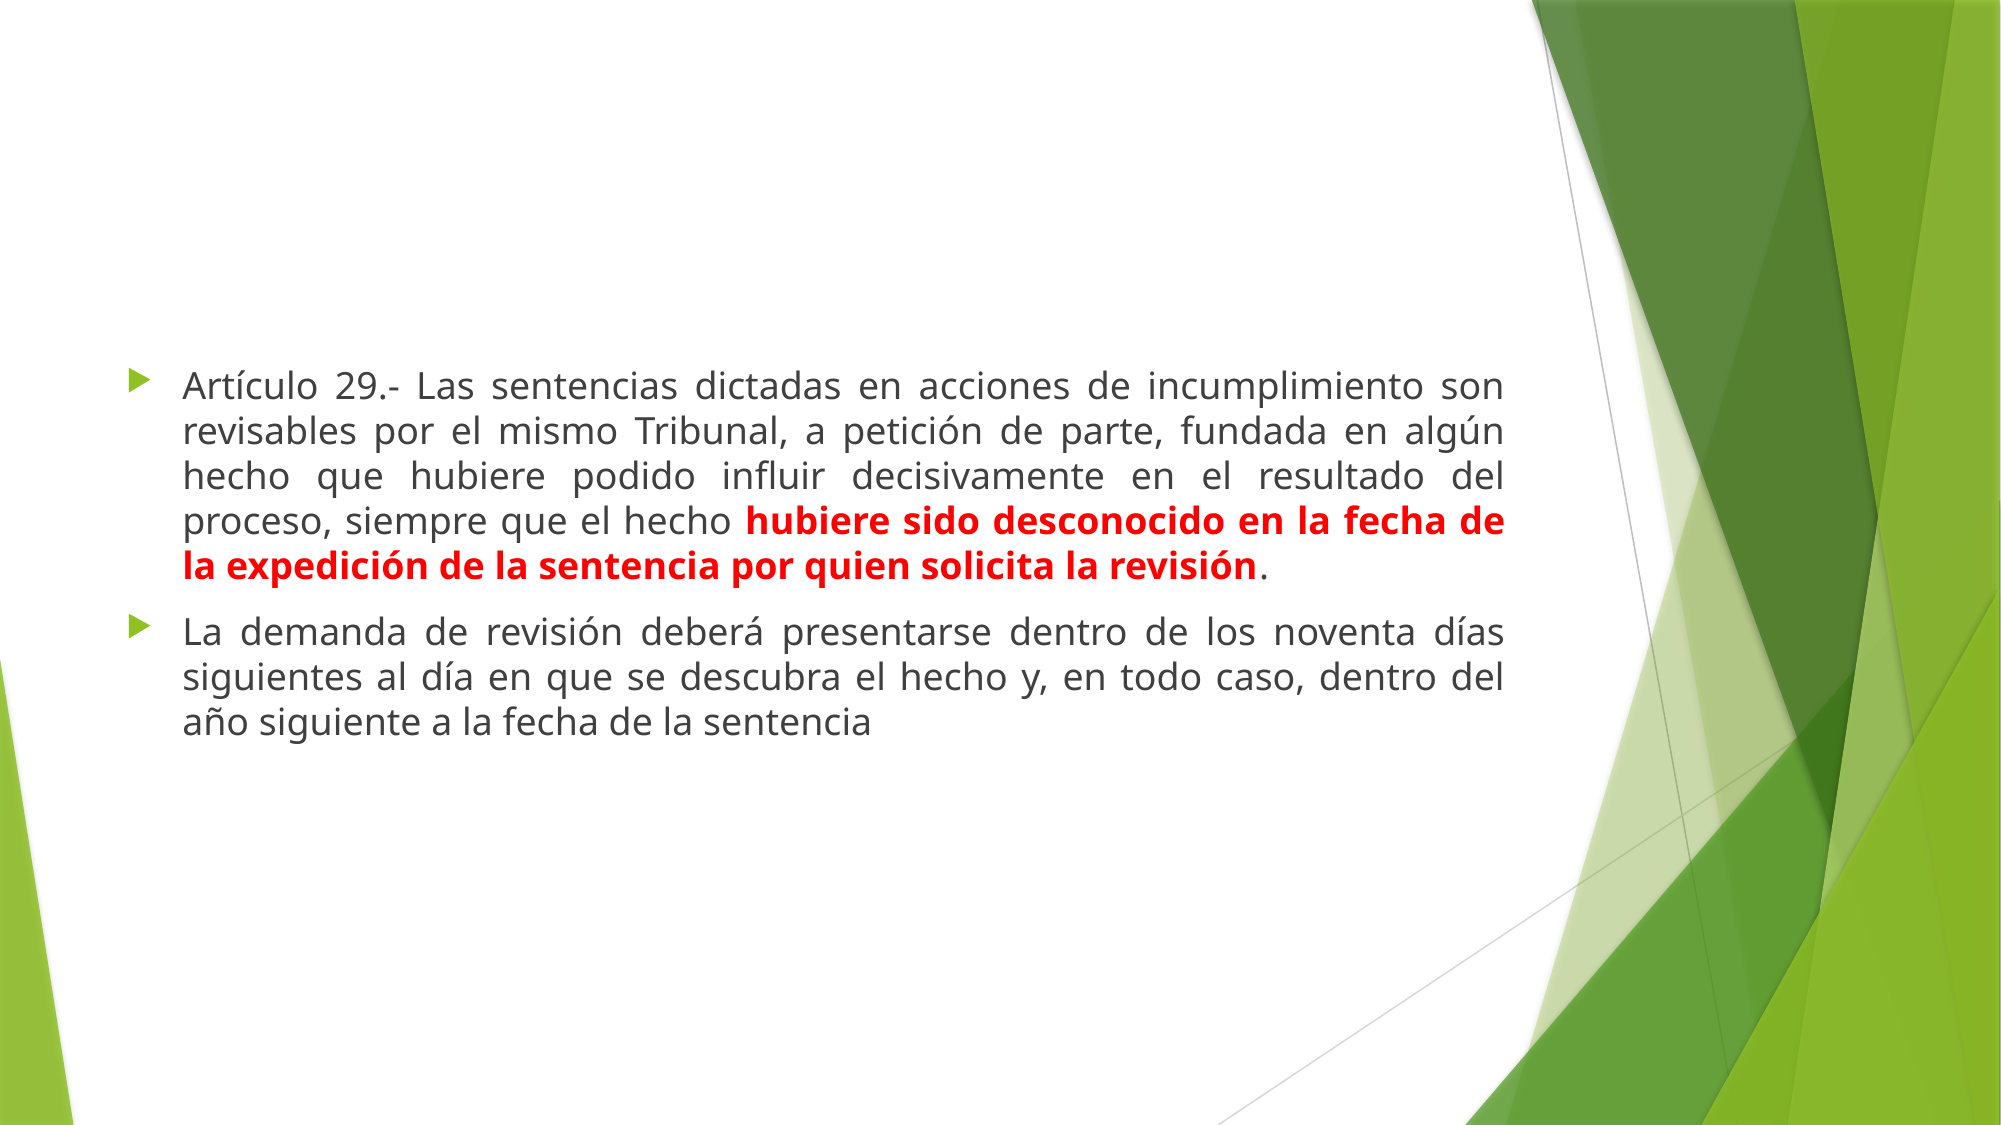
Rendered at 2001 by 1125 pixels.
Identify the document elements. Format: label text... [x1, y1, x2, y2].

list Artículo 29.- Las sentencias dictadas en acciones de incumplimiento son revisables por el mismo Tribunal, a petición de parte, fundada en algún hecho que hubiere podido influir decisivamente en el resultado del proceso, siempre que el hecho hubiere sido desconocido en la fecha de la expedición de la sentencia por quien solicita la revisión. La demanda de revisión deberá presentarse dentro de los noventa días siguientes al día en que se descubra el hecho y, en todo caso, dentro del año siguiente a la fecha de la sentencia [111, 354, 1522, 992]
